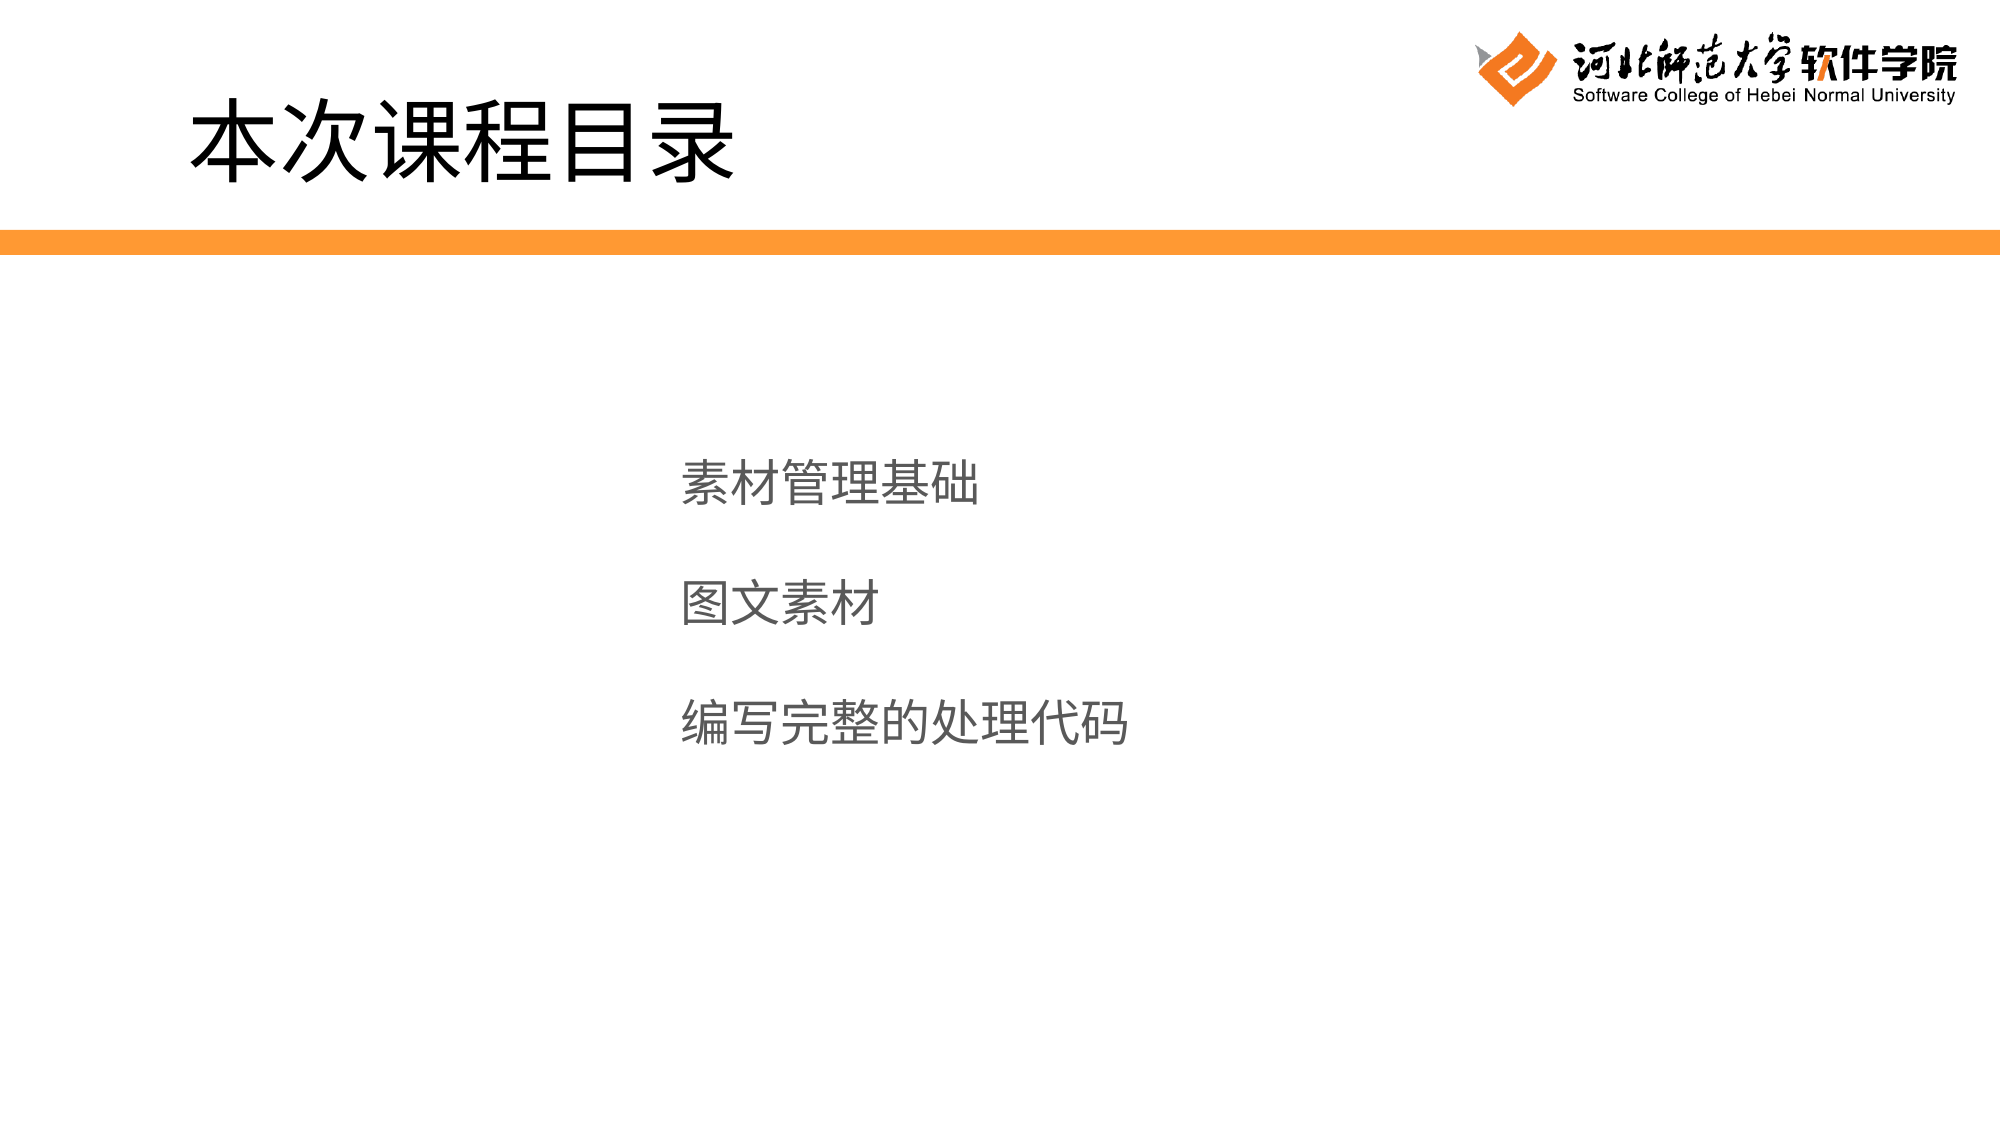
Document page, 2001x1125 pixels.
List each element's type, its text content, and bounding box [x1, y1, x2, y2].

picture [1475, 31, 1957, 107]
text_box 素材管理基础 图文素材 编写完整的处理代码 [665, 384, 1550, 760]
list 本次课程目录 [172, 89, 1000, 202]
